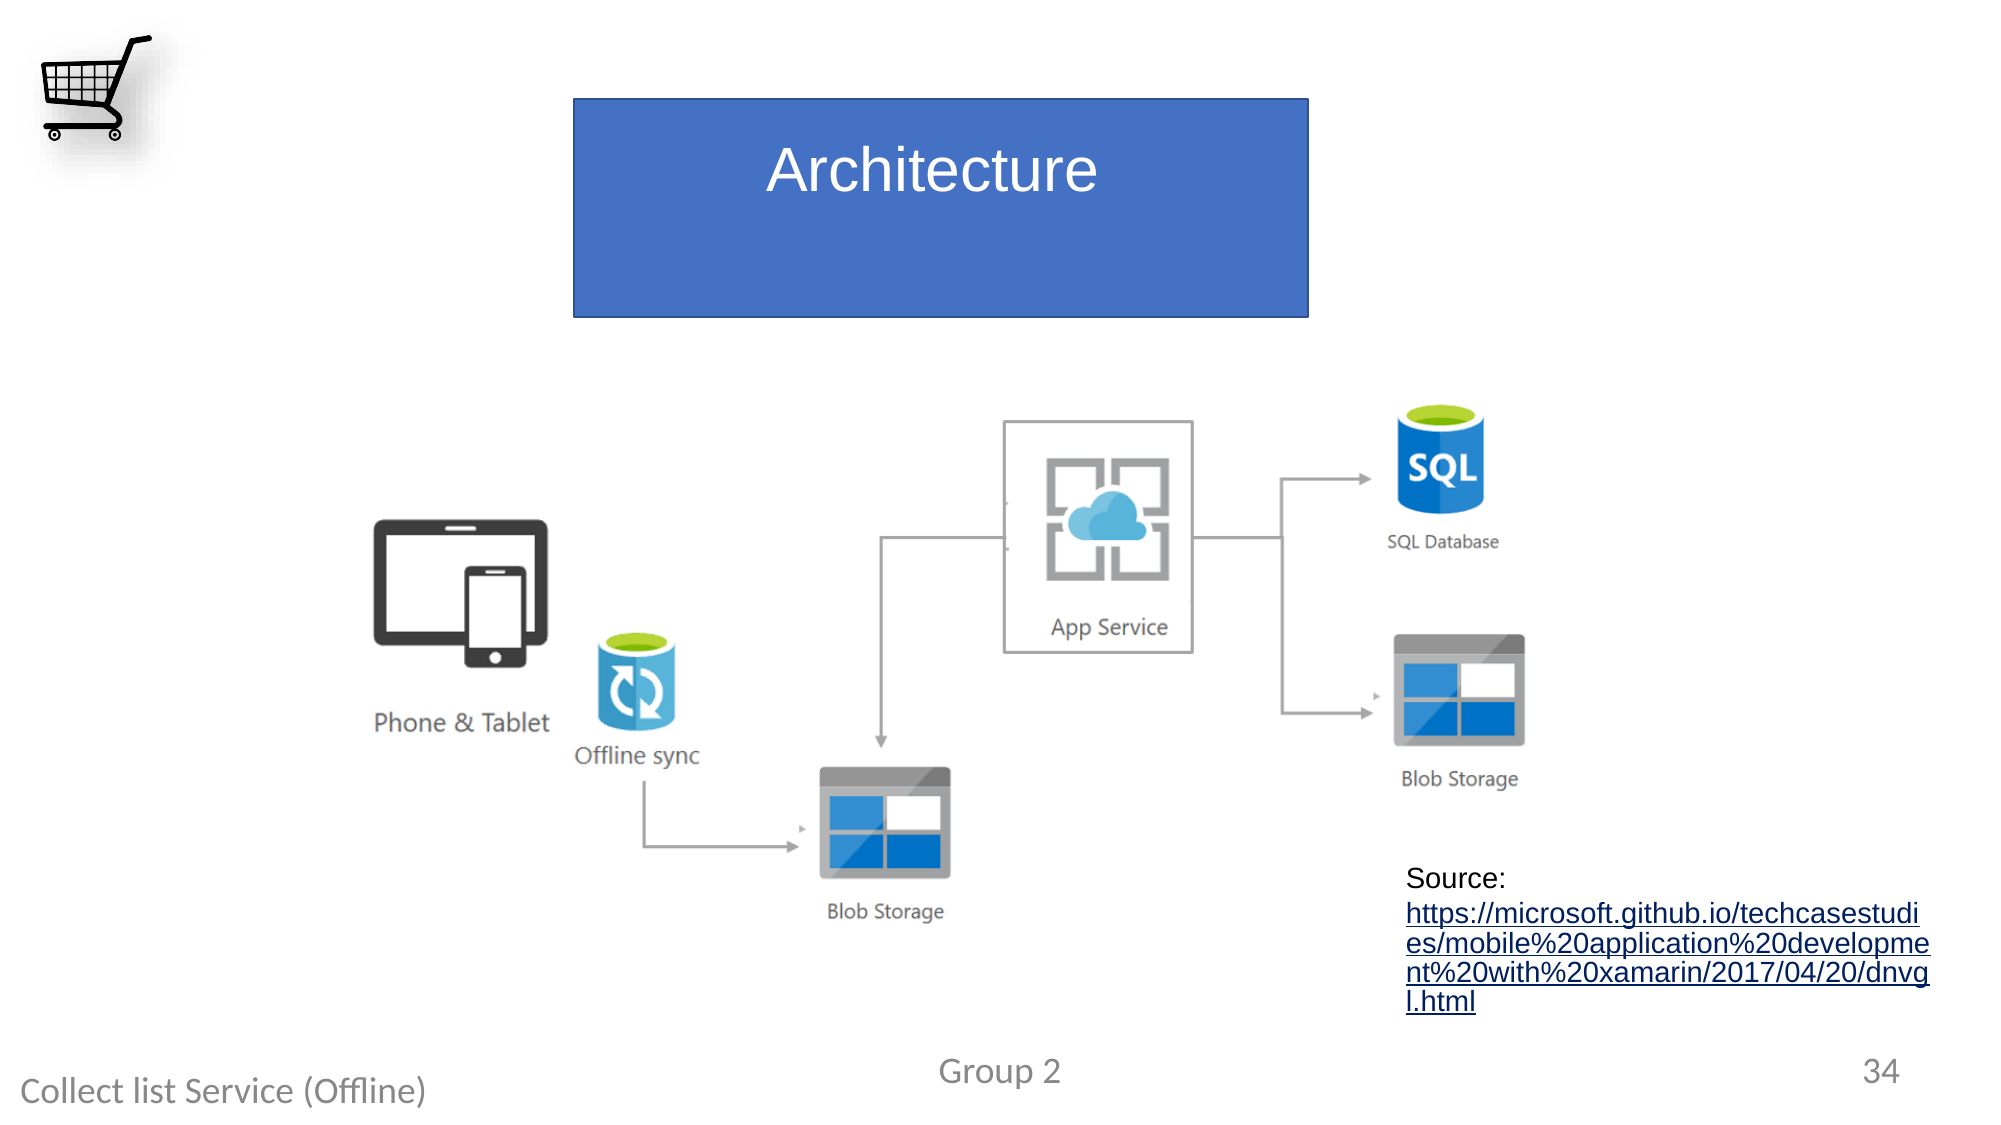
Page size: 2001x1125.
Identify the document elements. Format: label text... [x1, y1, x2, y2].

footer Group 2 [680, 1046, 1320, 1125]
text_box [15, 15, 202, 191]
slide_number 34 [1440, 1046, 1900, 1125]
picture [320, 347, 1624, 985]
title Architecture [573, 98, 1309, 318]
text_box Collect list Service (Offline) [0, 1066, 544, 1112]
text_box Source: https://microsoft.github.io/techcasestudies/mobile%20application%20development%20with%20xamarin/2017/04/20/dnvgl.html [1627, 852, 1949, 938]
